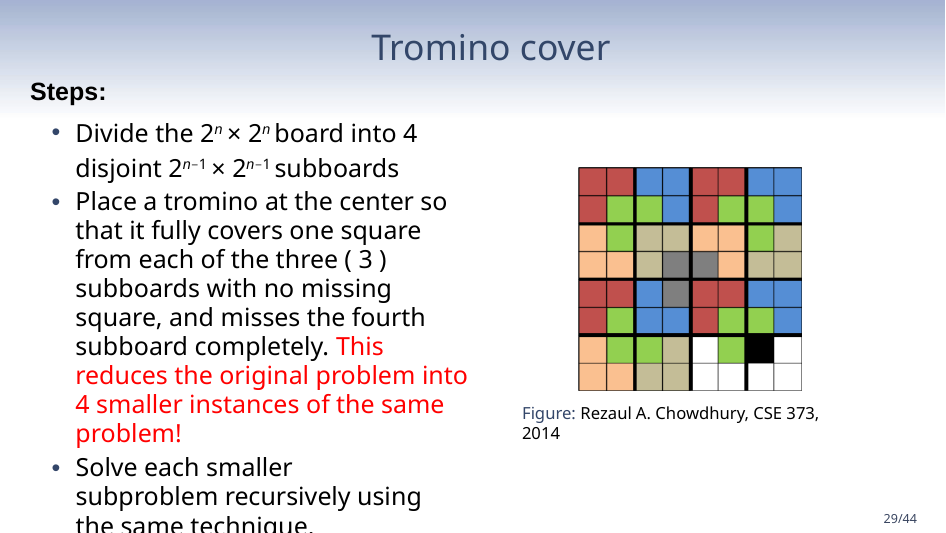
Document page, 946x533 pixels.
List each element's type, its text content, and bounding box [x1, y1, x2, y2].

text_box Figure: Rezaul A. Chowdhury, CSE 373, 2014 [520, 401, 859, 443]
picture [578, 167, 802, 391]
title Tromino cover [369, 23, 651, 115]
picture [0, 0, 945, 118]
text_box 29/44 [881, 508, 919, 526]
text_box Steps: Divide the 2n × 2n board into 4 disjoint 2n−1 × 2n−1 subboards Place a tromino at the center so that it fully covers one square from each of the three ( 3 ) subboards with no missing square, and misses the fourth subboard completely. This reduces the original problem into 4 smaller instances of the same problem! Solve each smaller subproblem recursively using the same technique. An algorithmic puzzle [17, 67, 483, 533]
